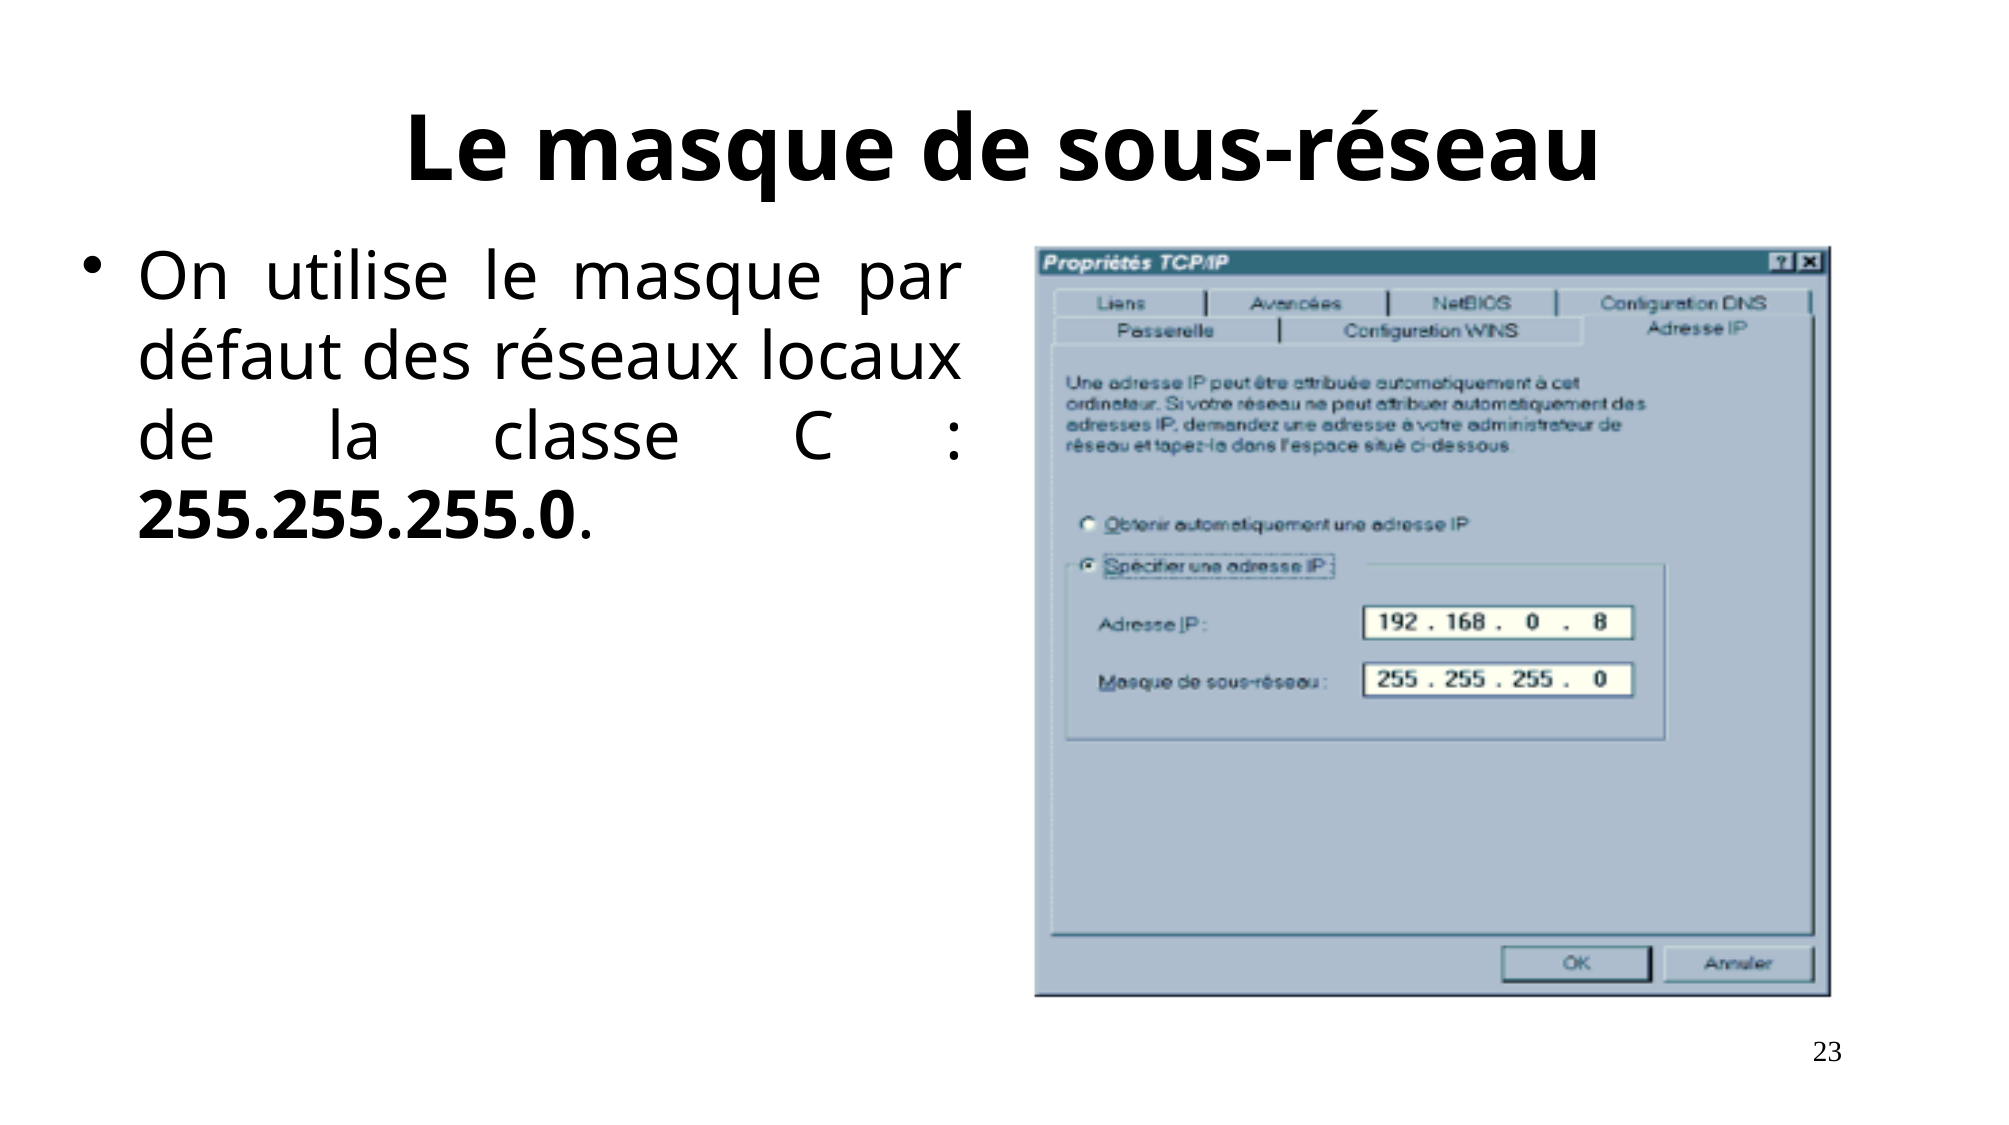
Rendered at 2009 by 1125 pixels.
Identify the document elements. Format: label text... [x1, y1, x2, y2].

slide_number 23 [1438, 1024, 1858, 1101]
picture [1016, 237, 1855, 1006]
list On utilise le masque par défaut des réseaux locaux de la classe C : 255.255.255.0. [66, 224, 979, 975]
title Le masque de sous-réseau [150, 50, 1858, 238]
